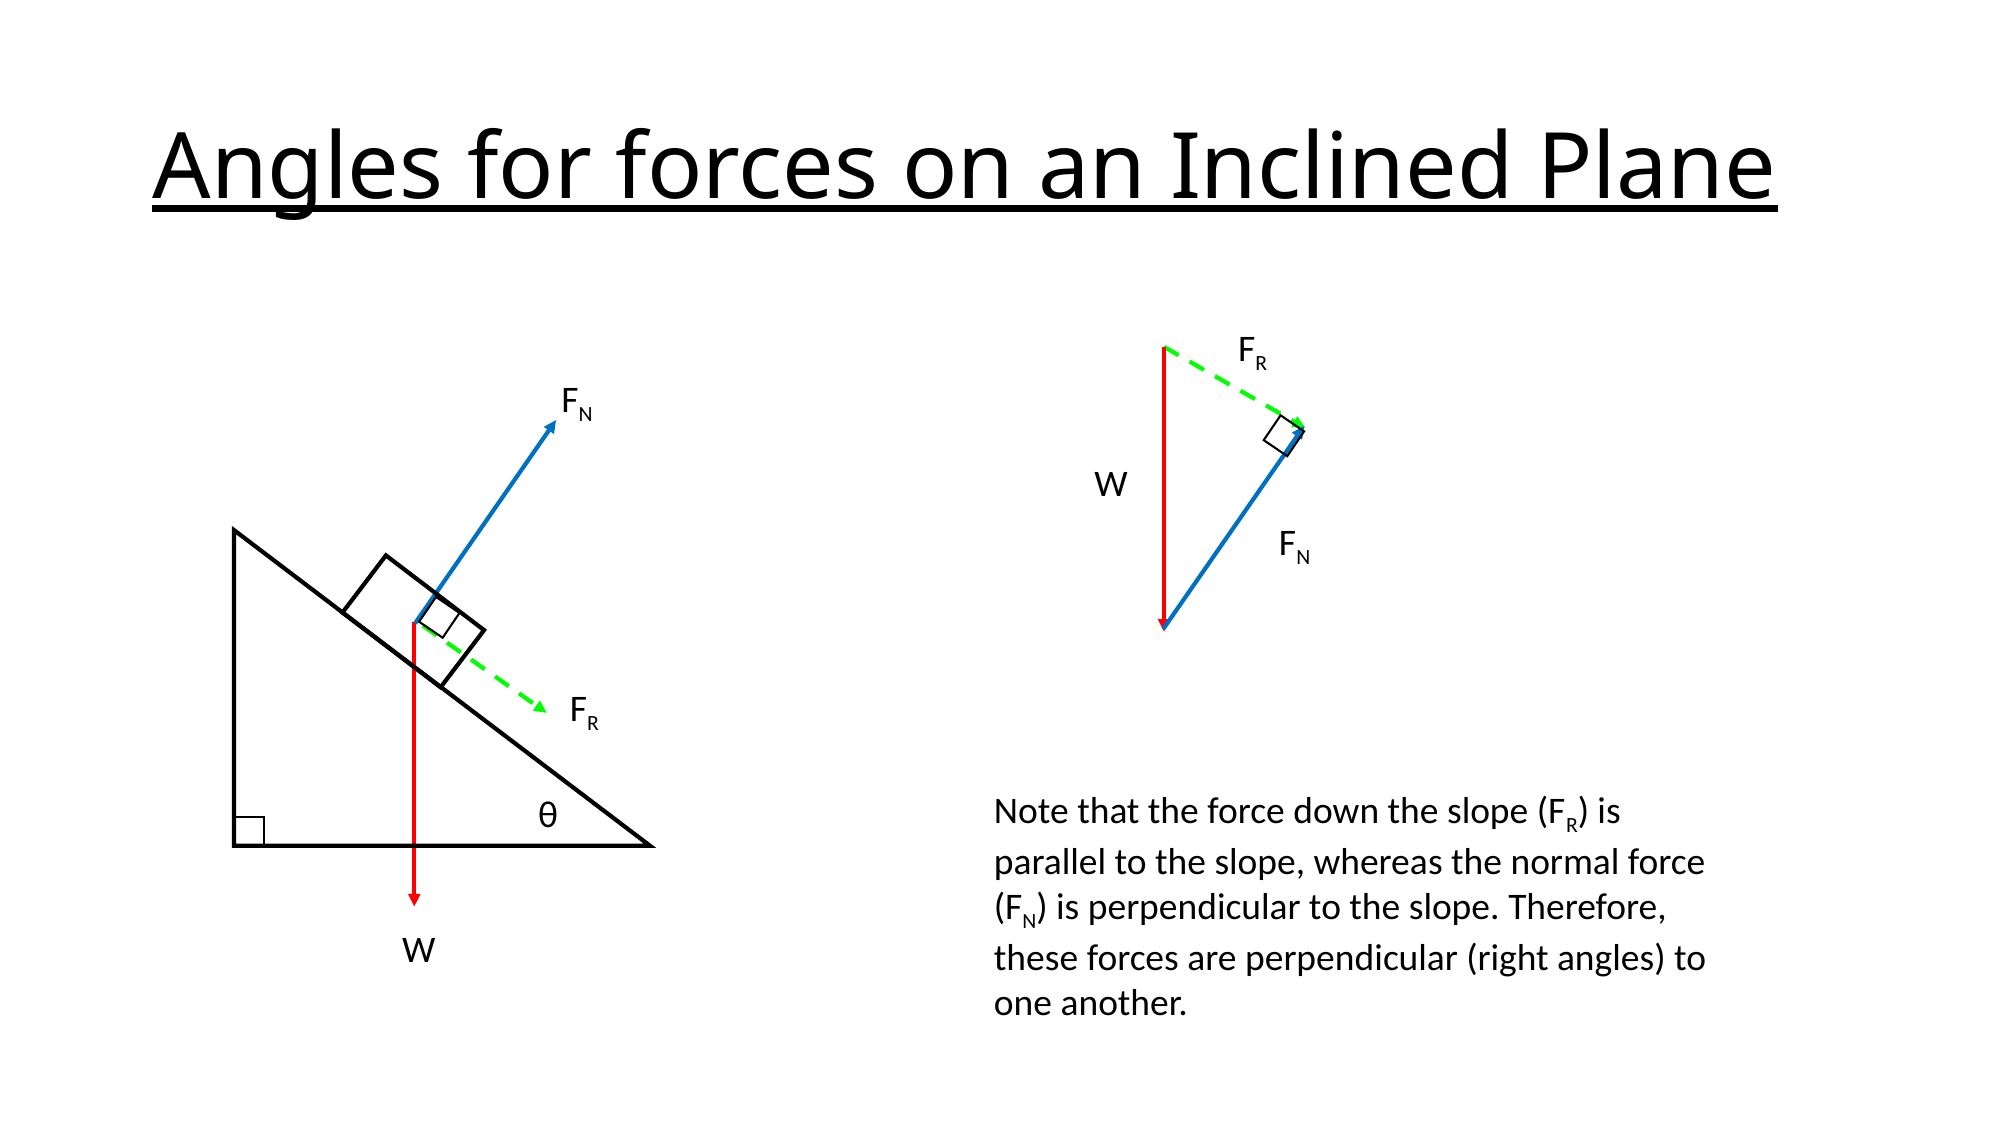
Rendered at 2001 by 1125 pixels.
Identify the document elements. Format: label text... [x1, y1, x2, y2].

text_box FN [1305, 510, 1346, 577]
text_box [1163, 425, 1305, 630]
text_box FR [1223, 316, 1306, 346]
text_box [233, 530, 650, 846]
text_box Note that the force down the slope (FR) is parallel to the slope, whereas the normal force (FN) is perpendicular to the slope. Therefore, these forces are perpendicular (right angles) to one another. [979, 778, 1730, 1031]
text_box W [1079, 452, 1162, 512]
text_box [1165, 346, 1306, 428]
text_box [387, 846, 637, 979]
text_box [387, 367, 637, 530]
title Angles for forces on an Inclined Plane [137, 59, 1863, 278]
